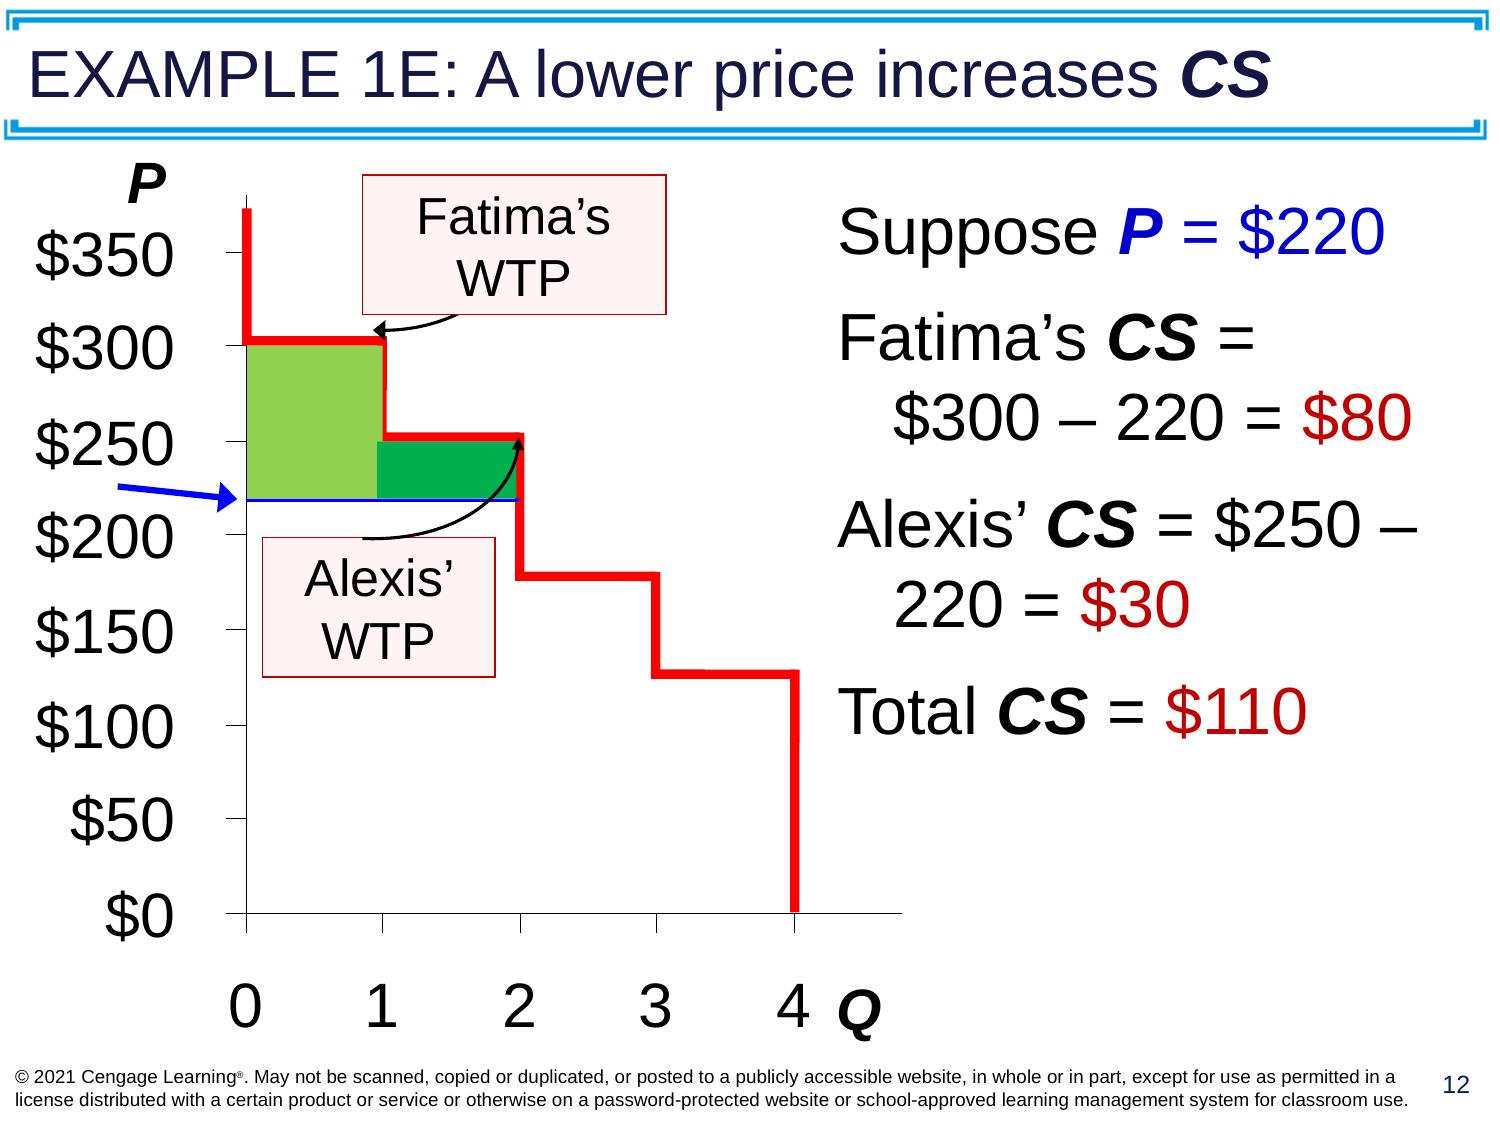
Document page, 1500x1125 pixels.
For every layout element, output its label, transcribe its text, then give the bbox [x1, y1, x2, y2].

slide_number 12 [1412, 1060, 1500, 1125]
list Suppose P = $220 Fatima’s CS = $300 – 220 = $80 Alexis’ CS = $250 – 220 = $30 Total CS = $110 [985, 180, 1438, 1025]
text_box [362, 174, 667, 331]
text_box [241, 208, 795, 913]
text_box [262, 437, 520, 680]
picture [0, 1, 1494, 38]
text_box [12, 131, 981, 1070]
picture [981, 113, 1492, 148]
picture [1, 113, 12, 148]
title EXAMPLE 1E: A lower price increases CS [12, 16, 1475, 125]
